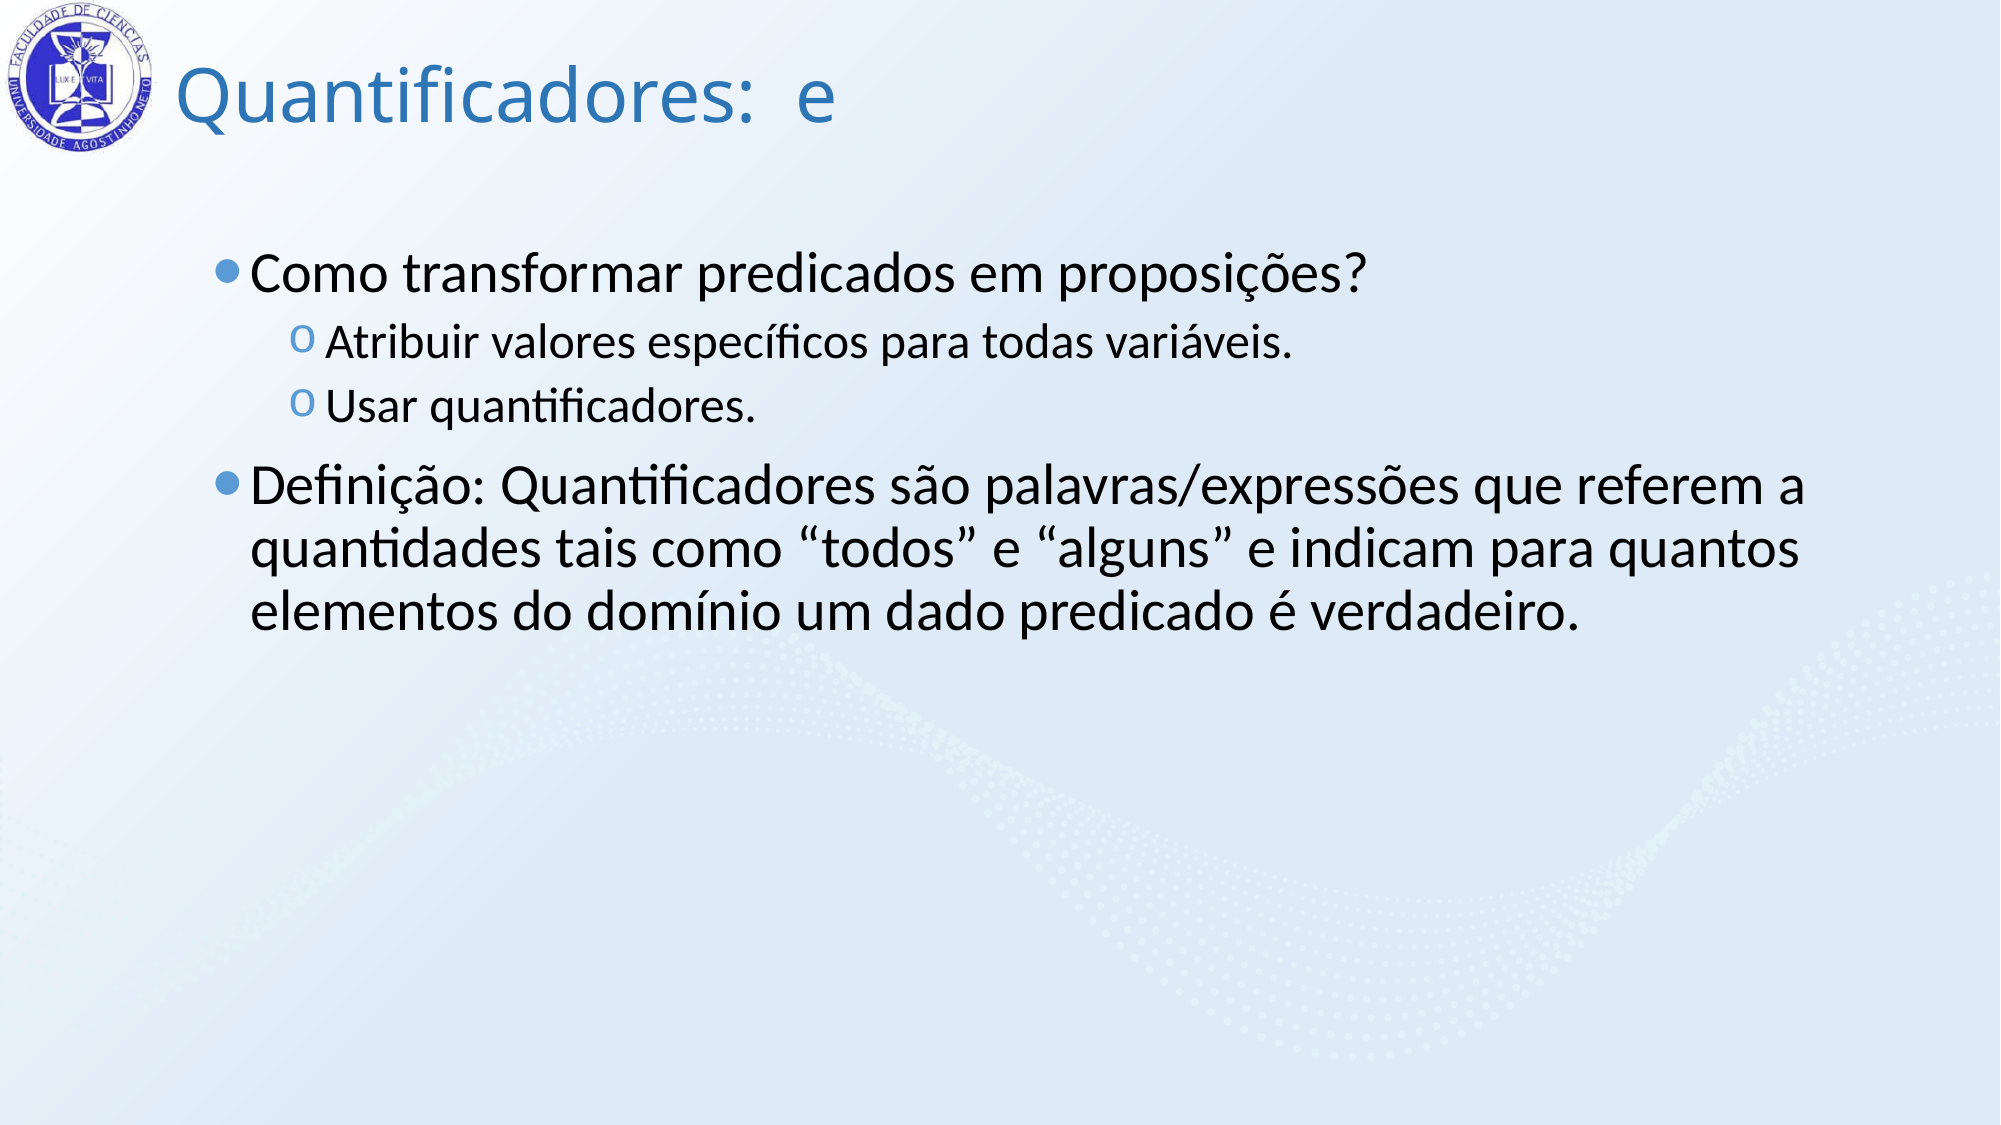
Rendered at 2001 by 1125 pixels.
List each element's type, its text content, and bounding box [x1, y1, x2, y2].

list Como transformar predicados em proposições? Atribuir valores específicos para todas variáveis. Usar quantificadores. Definição: Quantificadores são palavras/expressões que referem a quantidades tais como “todos” e “alguns” e indicam para quantos elementos do domínio um dado predicado é verdadeiro. [197, 234, 1863, 1014]
picture [0, 0, 181, 157]
